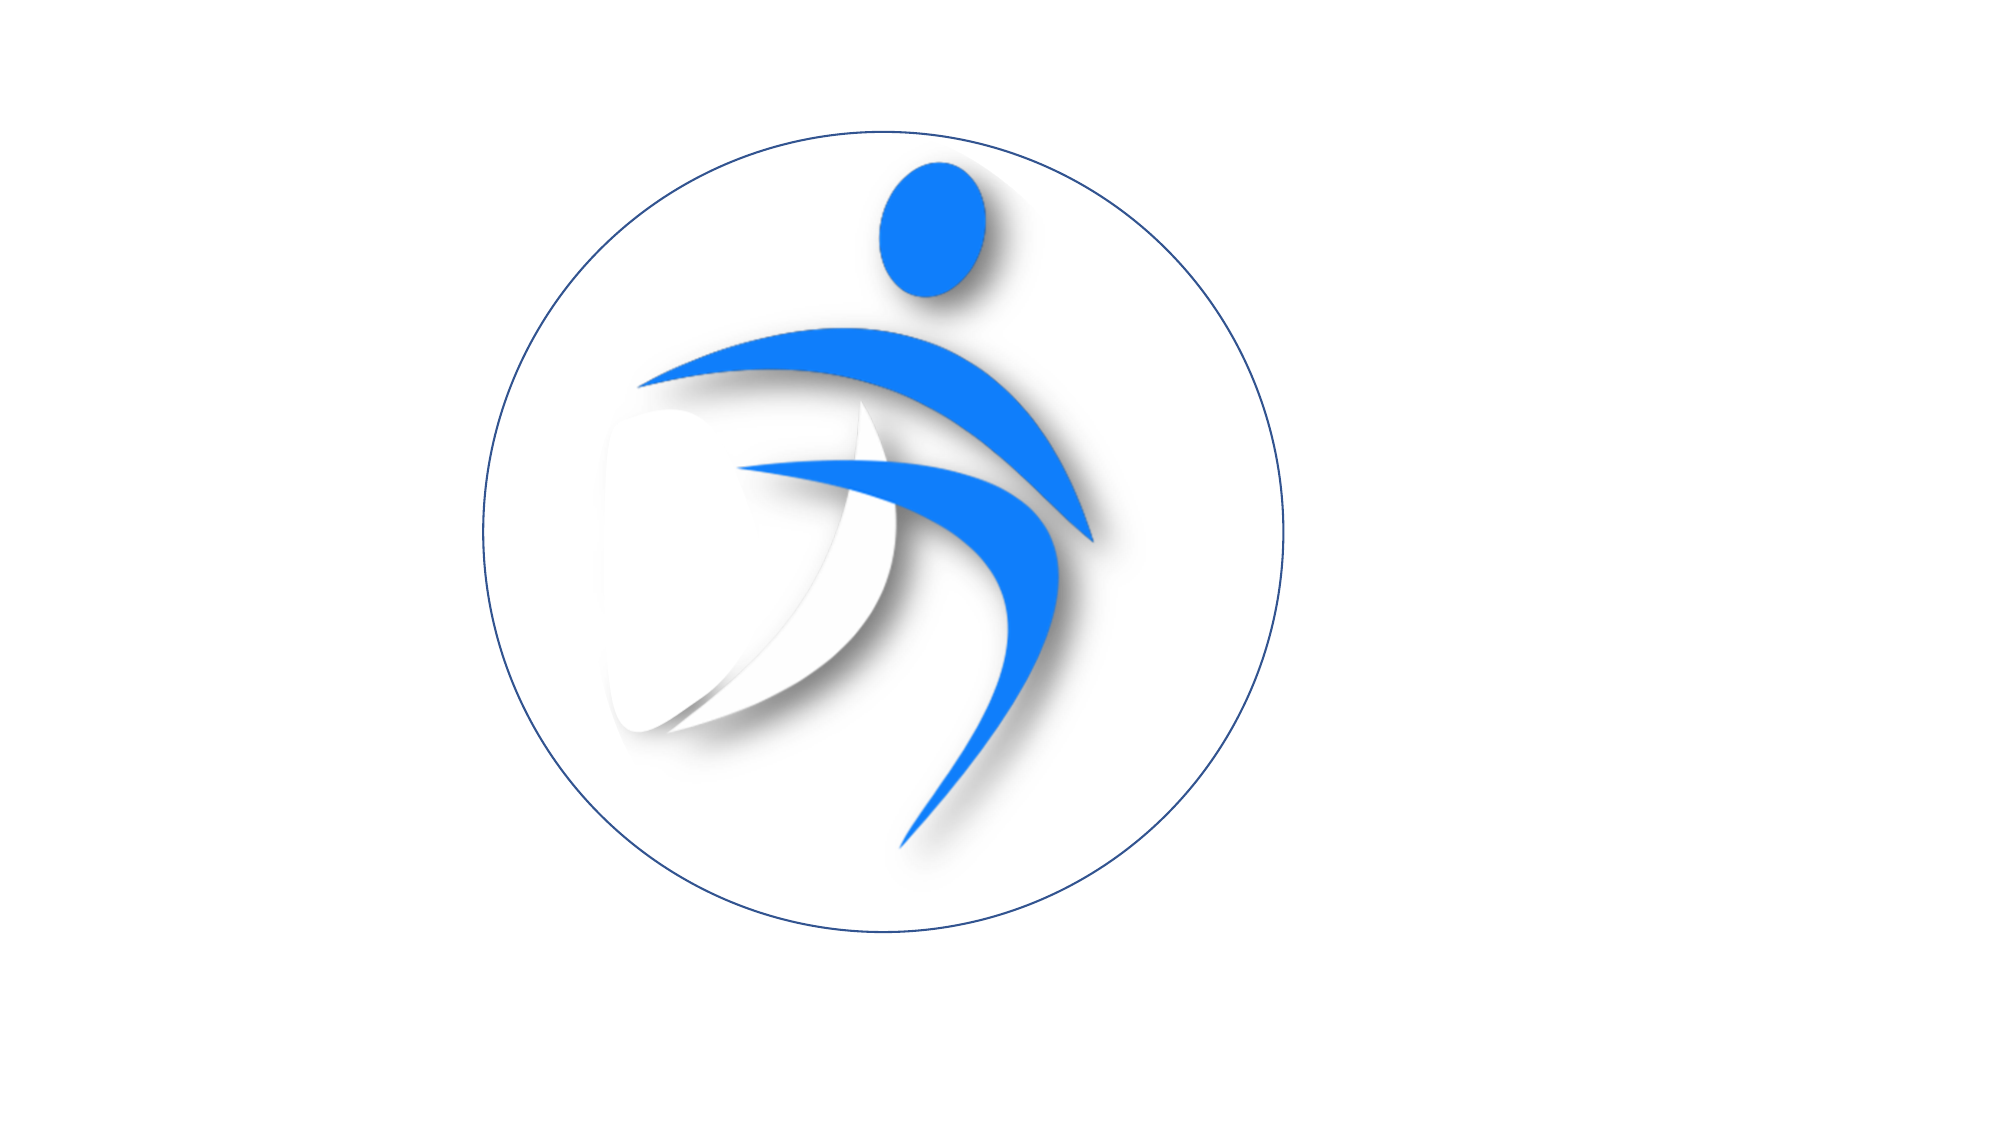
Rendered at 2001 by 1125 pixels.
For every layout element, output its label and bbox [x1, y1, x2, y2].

text_box [482, 262, 586, 802]
text_box [1181, 263, 1285, 801]
picture [586, 131, 1181, 933]
